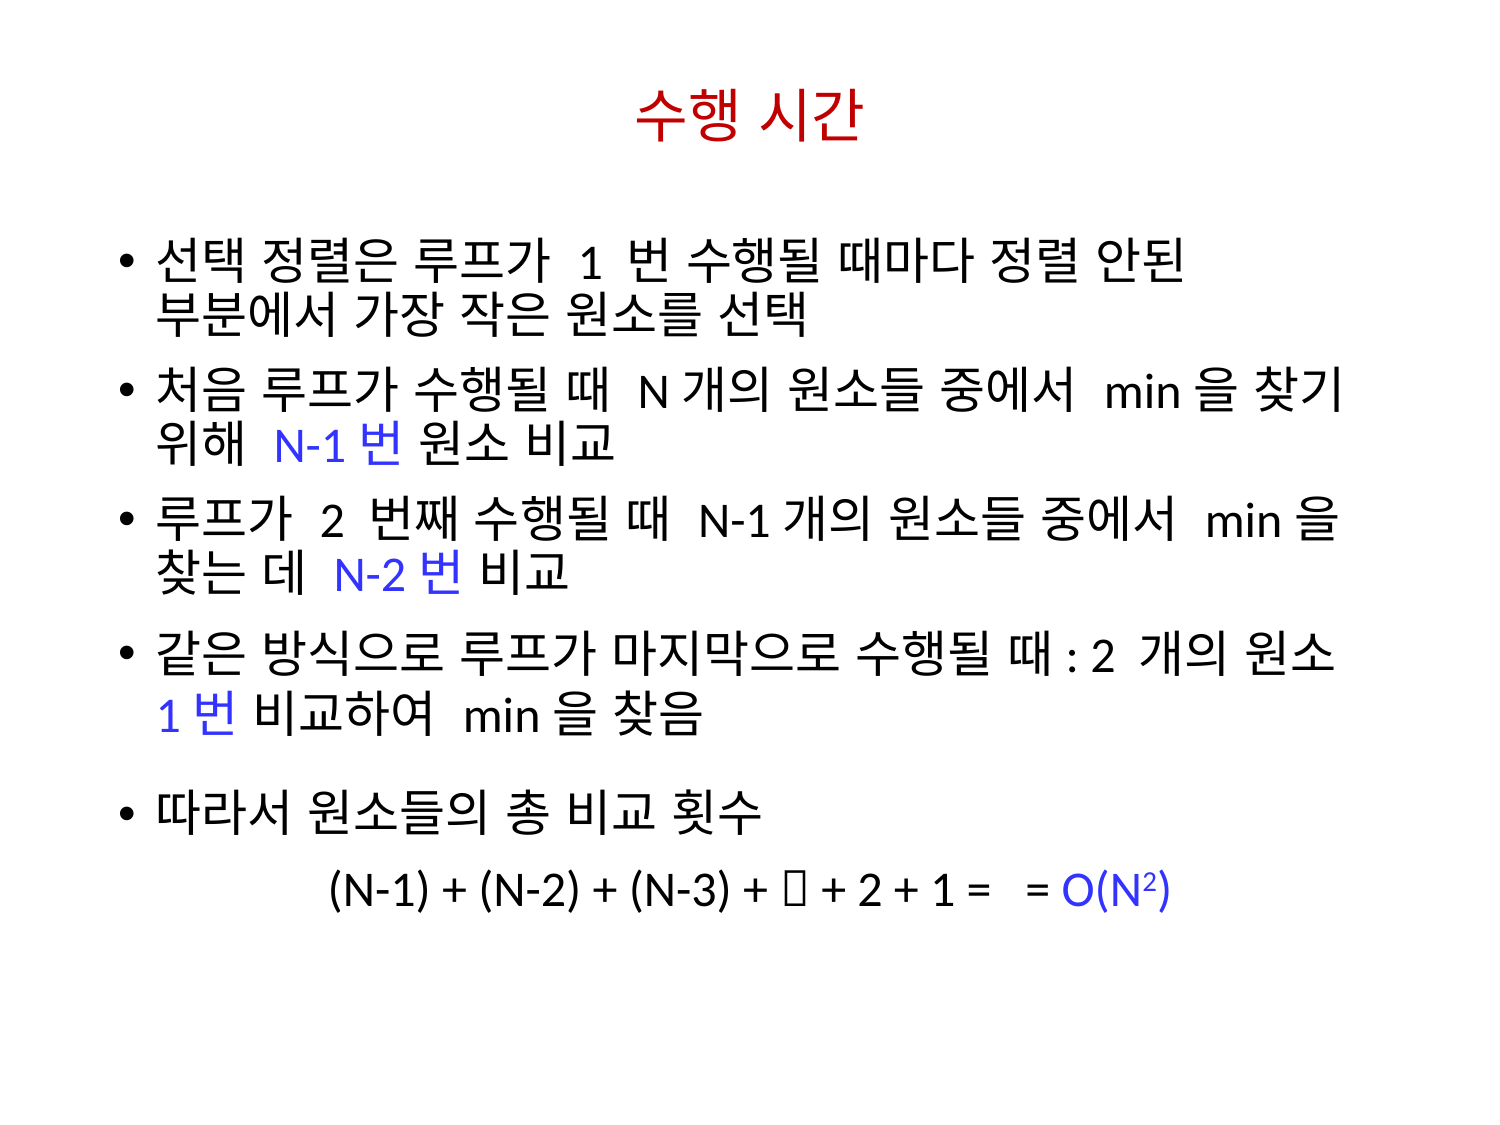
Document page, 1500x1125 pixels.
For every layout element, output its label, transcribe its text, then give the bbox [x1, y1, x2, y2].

title 수행 시간 [103, 77, 1397, 160]
